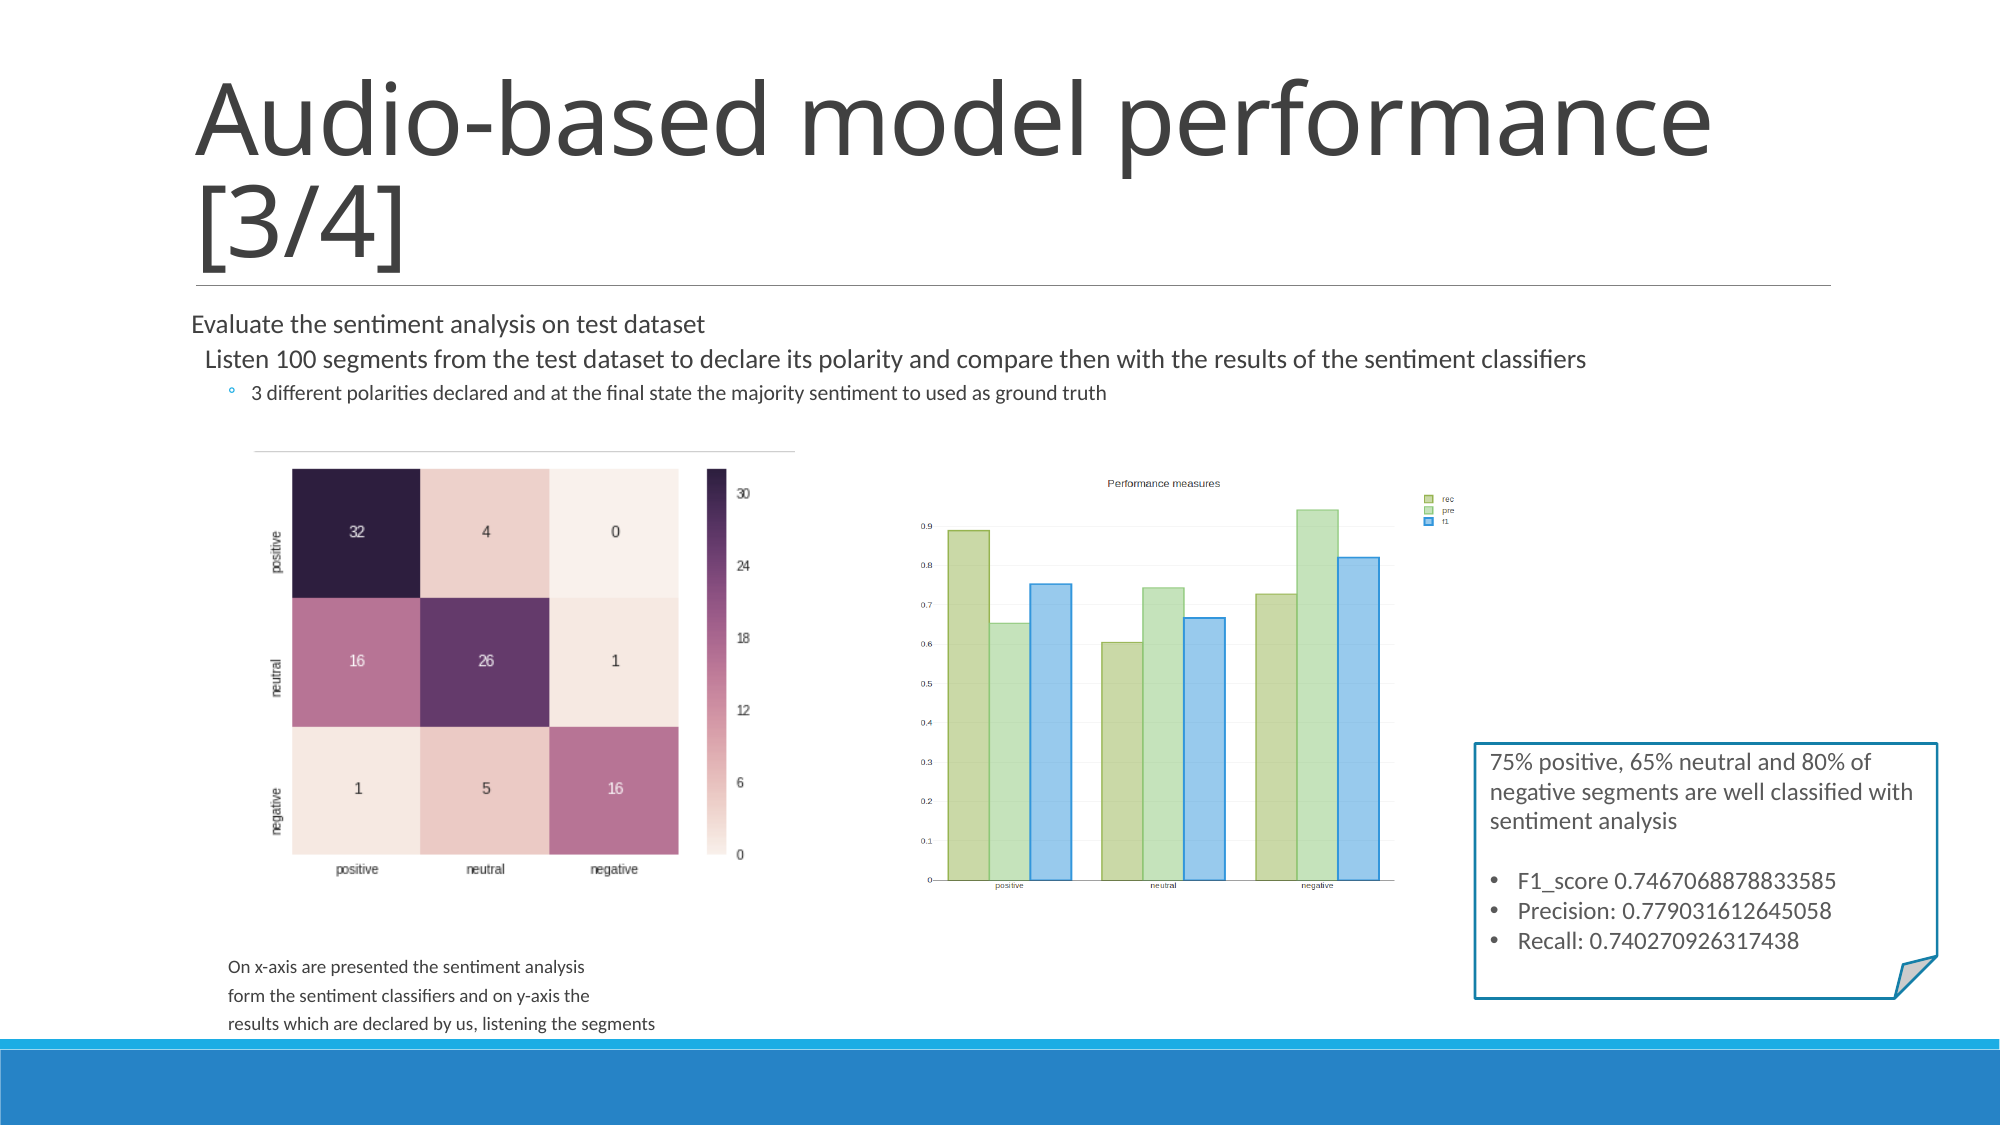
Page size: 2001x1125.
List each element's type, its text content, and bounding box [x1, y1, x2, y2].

text_box 75% positive, 65% neutral and 80% of negative segments are well classified with sentiment analysis F1_score 0.7467068878833585 Precision: 0.779031612645058 Recall: 0.740270926317438 [1473, 742, 1939, 1000]
list Evaluate the sentiment analysis on test dataset Listen 100 segments from the test dataset to declare its polarity and compare then with the results of the sentiment classifiers 3 different polarities declared and at the final state the majority sentiment to used as ground truth On x-axis are presented the sentiment analysis form the sentiment classifiers and on y-axis the results which are declared by us, listening the segments [180, 302, 1830, 1050]
title Audio-based model performance [3/4] [180, 47, 1830, 285]
picture [902, 463, 1459, 897]
picture [250, 450, 795, 897]
